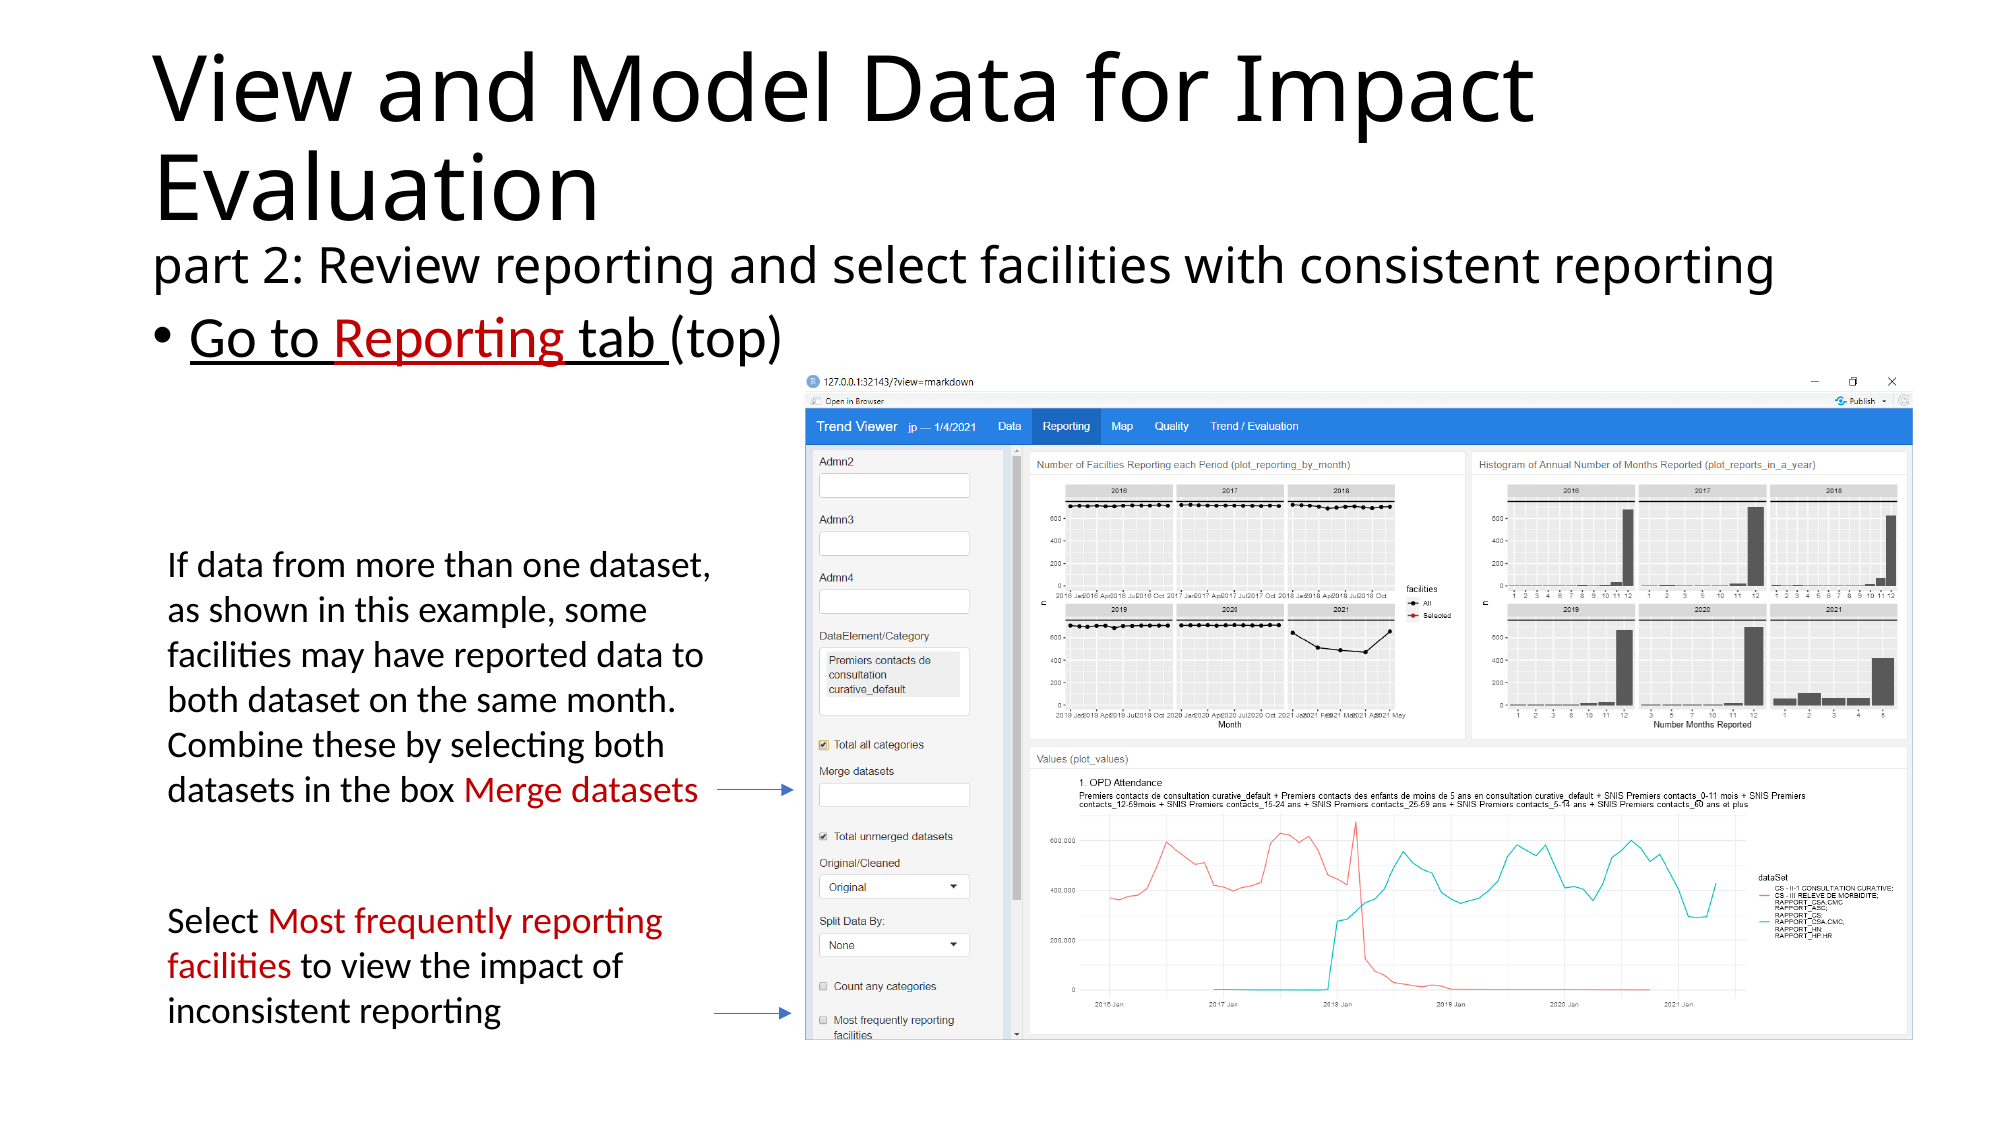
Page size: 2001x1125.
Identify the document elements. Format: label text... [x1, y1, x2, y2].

list Go to Reporting tab (top) [137, 299, 1863, 1014]
text_box Select Most frequently reporting facilities to view the impact of inconsistent reporting [152, 888, 728, 1039]
title View and Model Data for Impact Evaluation part 2: Review reporting and select facilities with consistent reporting [137, 59, 1863, 278]
text_box If data from more than one dataset, as shown in this example, some facilities may have reported data to both dataset on the same month. Combine these by selecting both datasets in the box Merge datasets [152, 532, 728, 817]
picture [805, 372, 1913, 1040]
